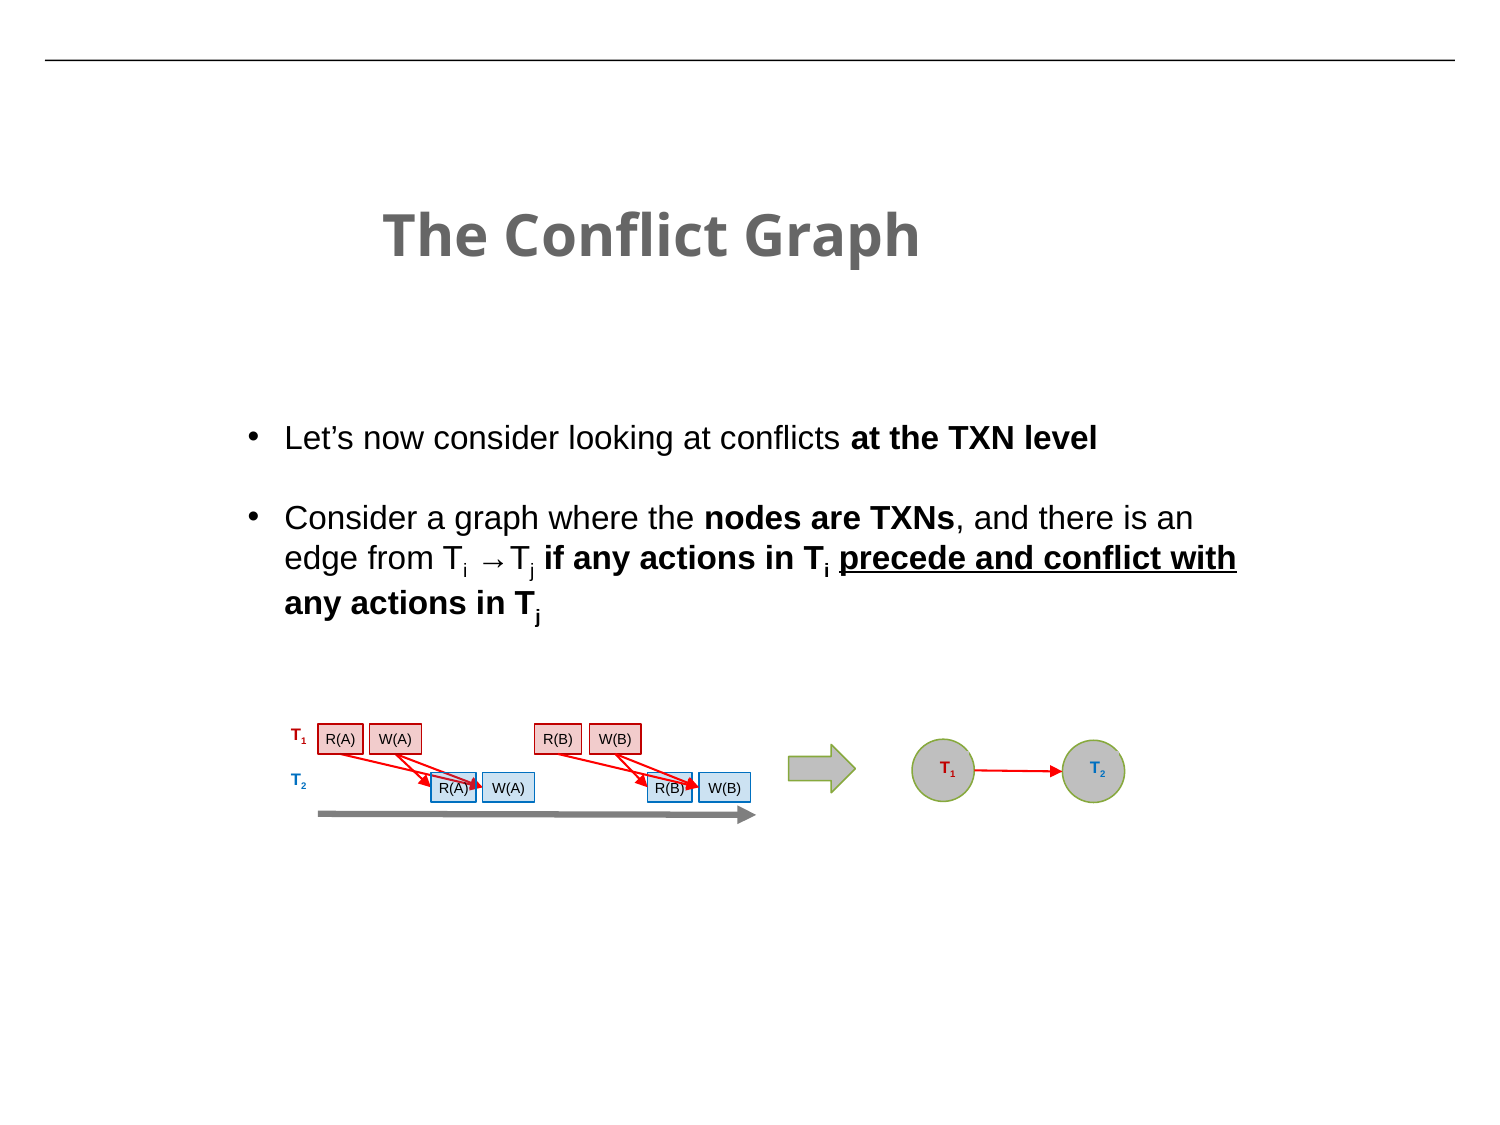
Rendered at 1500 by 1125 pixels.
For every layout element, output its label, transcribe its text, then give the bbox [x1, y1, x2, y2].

text_box Let’s now consider looking at conflicts at the TXN level Consider a graph where the nodes are TXNs, and there is an edge from Ti →Tj if any actions in Ti precede and conflict with any actions in Tj [232, 408, 1268, 674]
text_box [1062, 740, 1125, 803]
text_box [277, 718, 757, 815]
title The Conflict Graph [367, 182, 1464, 373]
text_box [788, 744, 856, 793]
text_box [912, 739, 975, 802]
